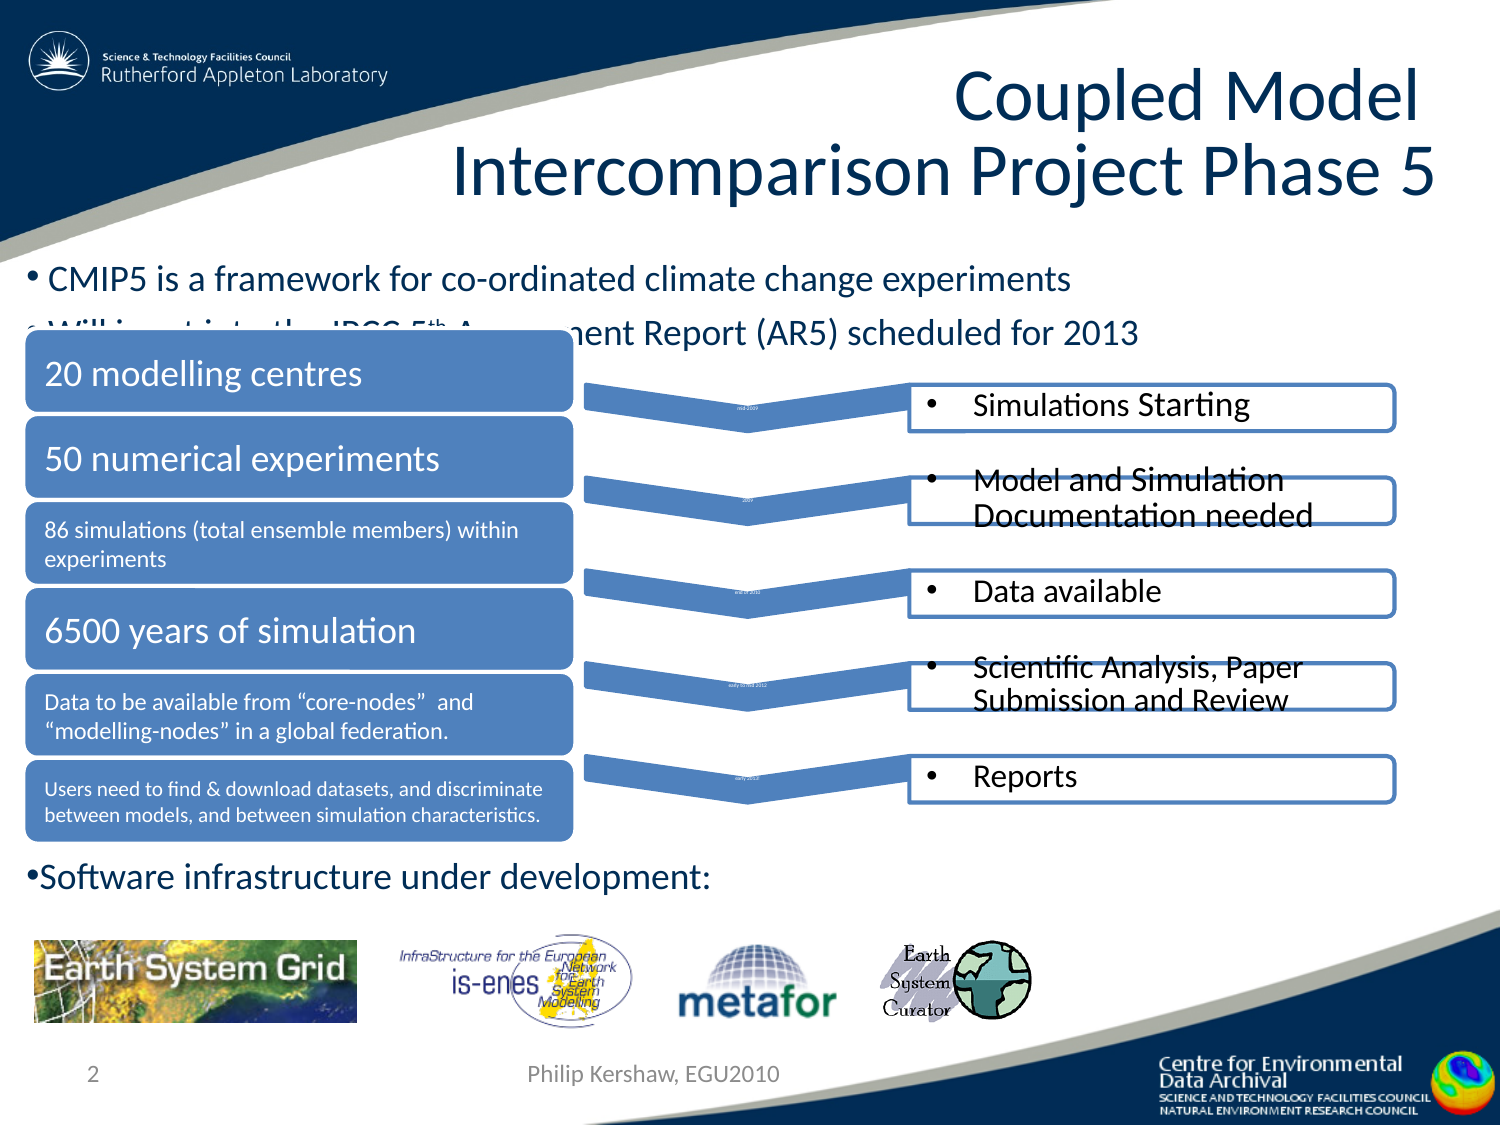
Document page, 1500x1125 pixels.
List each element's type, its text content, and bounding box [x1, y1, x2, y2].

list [394, 930, 637, 1032]
picture [567, 902, 1500, 1125]
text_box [23, 327, 576, 844]
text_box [585, 384, 1395, 803]
picture [34, 940, 357, 1024]
footer Philip Kershaw, EGU2010 [512, 1042, 988, 1103]
text_box CMIP5 is a framework for co-ordinated climate change experiments Will input into the IPCC 5th Assessment Report (AR5) scheduled for 2013 Software infrastructure under development: [11, 246, 1430, 1013]
slide_number 2 [71, 1042, 422, 1103]
picture [0, 0, 1168, 277]
title Coupled Model Intercomparison Project Phase 5 [75, 45, 1454, 233]
